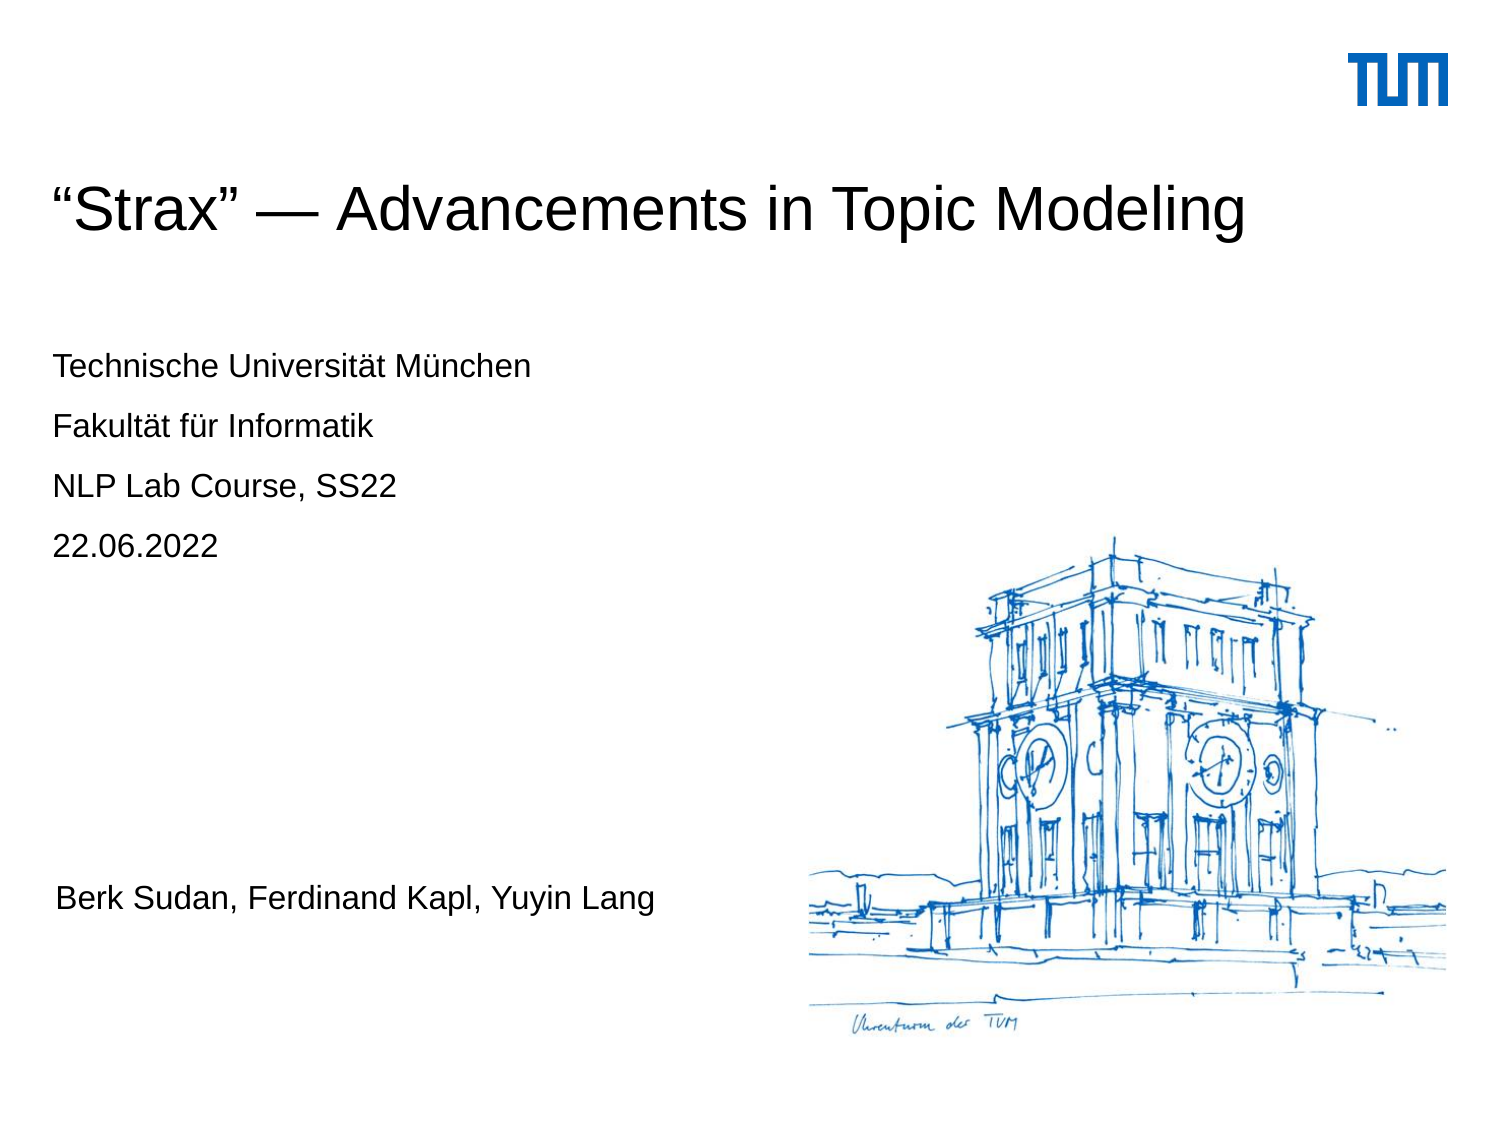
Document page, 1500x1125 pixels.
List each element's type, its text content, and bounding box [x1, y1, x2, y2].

picture [807, 500, 1447, 1058]
text_box Berk Sudan, Ferdinand Kapl, Yuyin Lang [55, 856, 703, 983]
text_box “Strax” — Advancements in Topic Modeling [52, 163, 1449, 231]
picture [1348, 53, 1448, 106]
text_box Technische Universität München Fakultät für Informatik NLP Lab Course, SS22 22.06.2022 [52, 324, 1449, 640]
